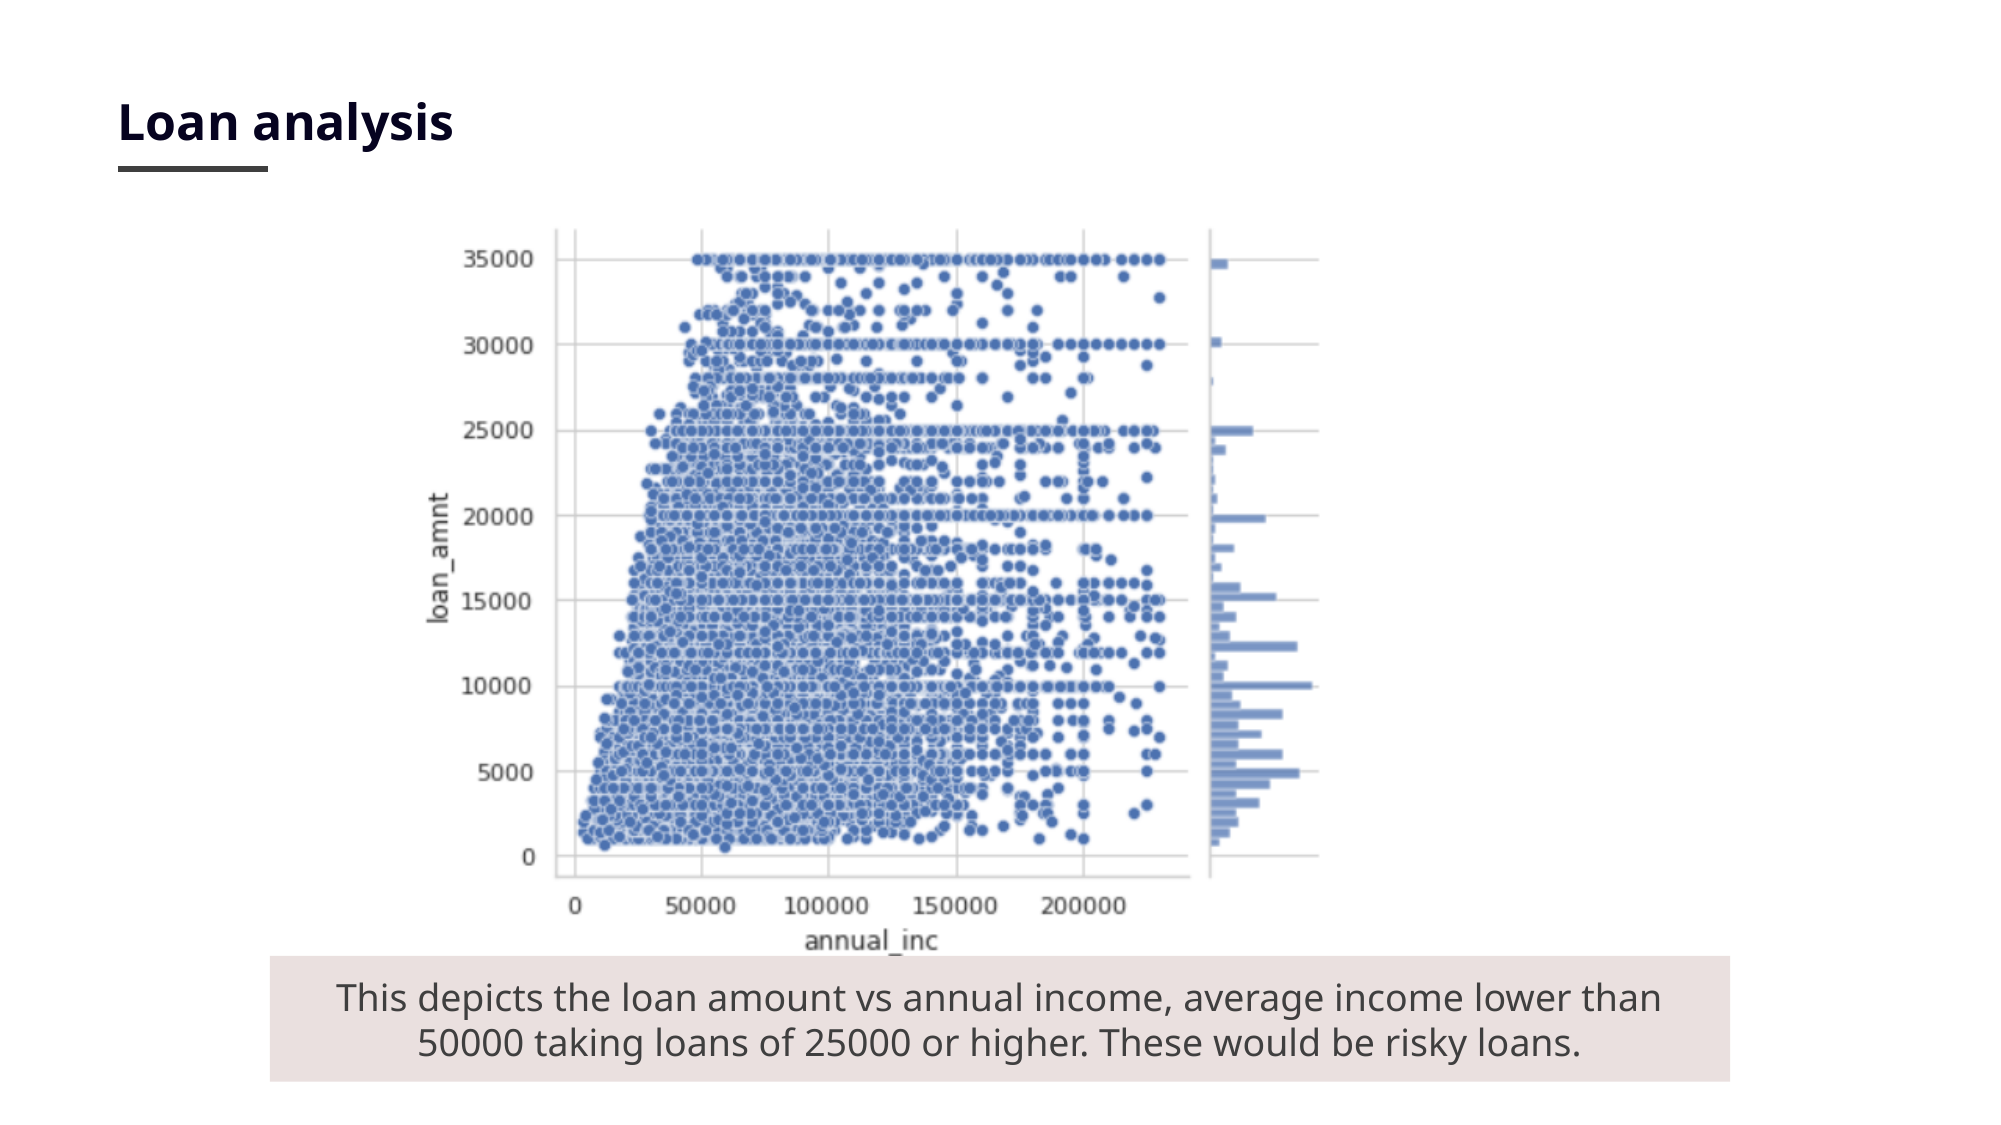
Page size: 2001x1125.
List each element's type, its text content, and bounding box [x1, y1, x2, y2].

picture [374, 213, 1484, 977]
text_box This depicts the loan amount vs annual income, average income lower than 50000 taking loans of 25000 or higher. These would be risky loans. [269, 955, 1731, 1083]
text_box Loan analysis [102, 78, 1284, 159]
